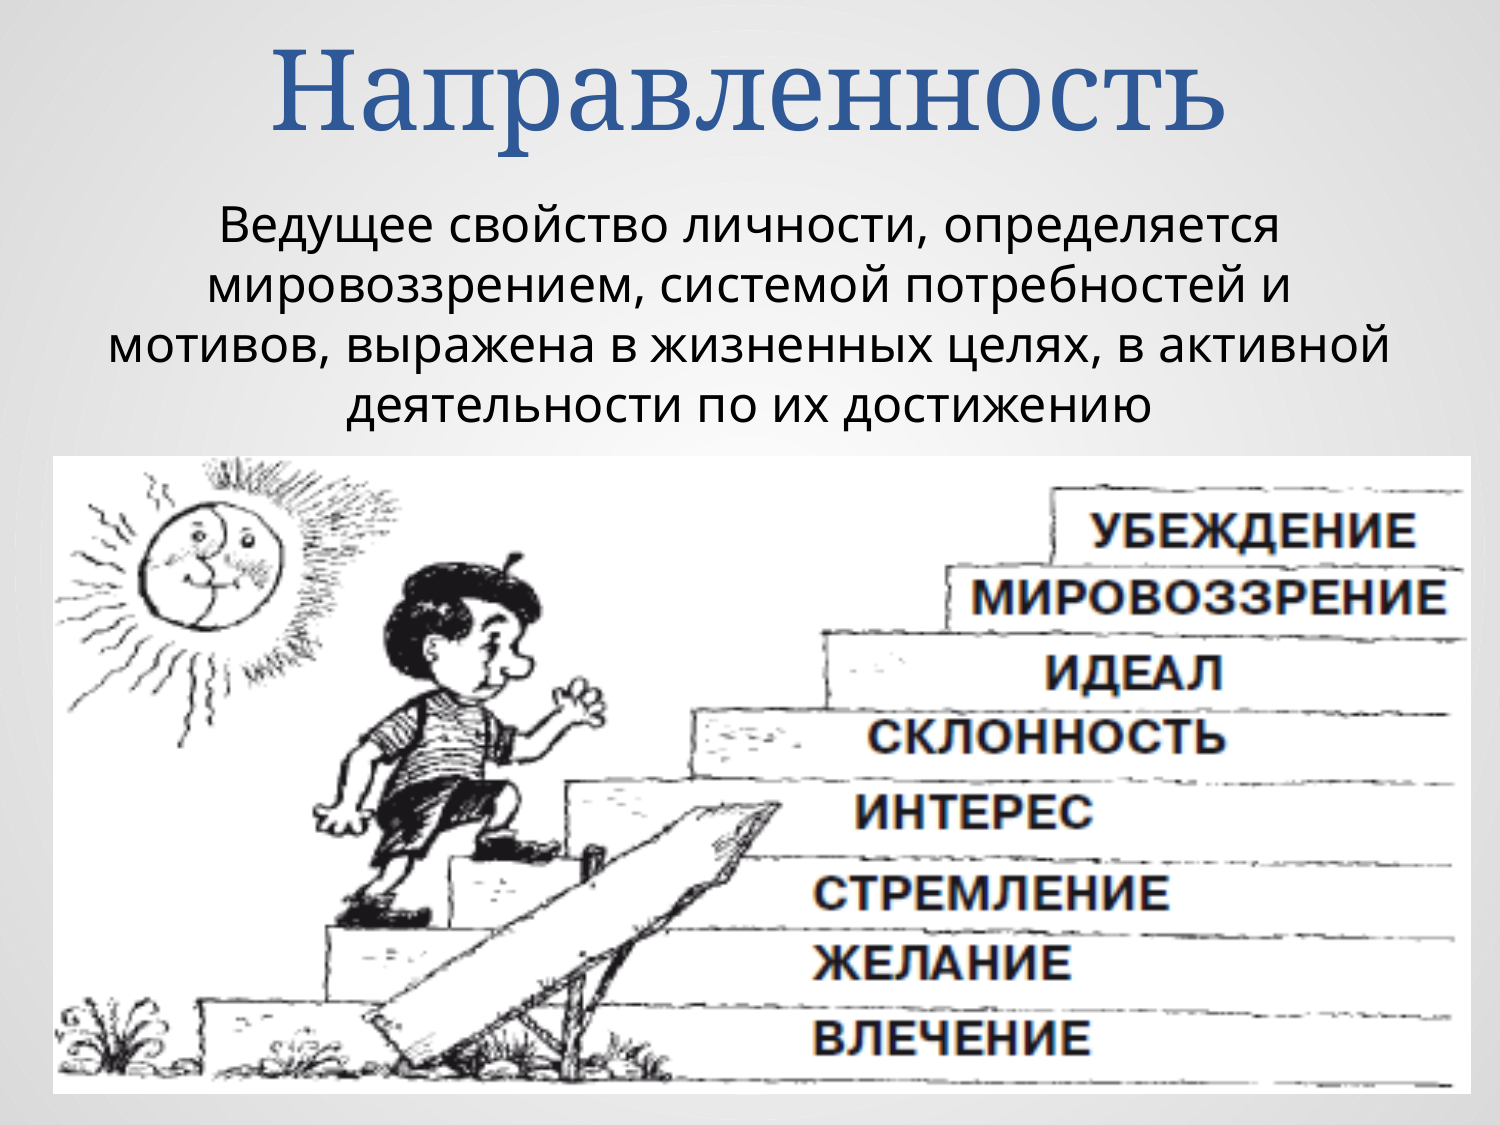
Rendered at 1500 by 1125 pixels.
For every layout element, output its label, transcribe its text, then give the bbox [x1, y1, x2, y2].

list Ведущее свойство личности, определяется мировоззрением, системой потребностей и мотивов, выражена в жизненных целях, в активной деятельности по их достижению [75, 184, 1425, 454]
title Направленность [75, 0, 1425, 161]
picture [52, 455, 1471, 1095]
